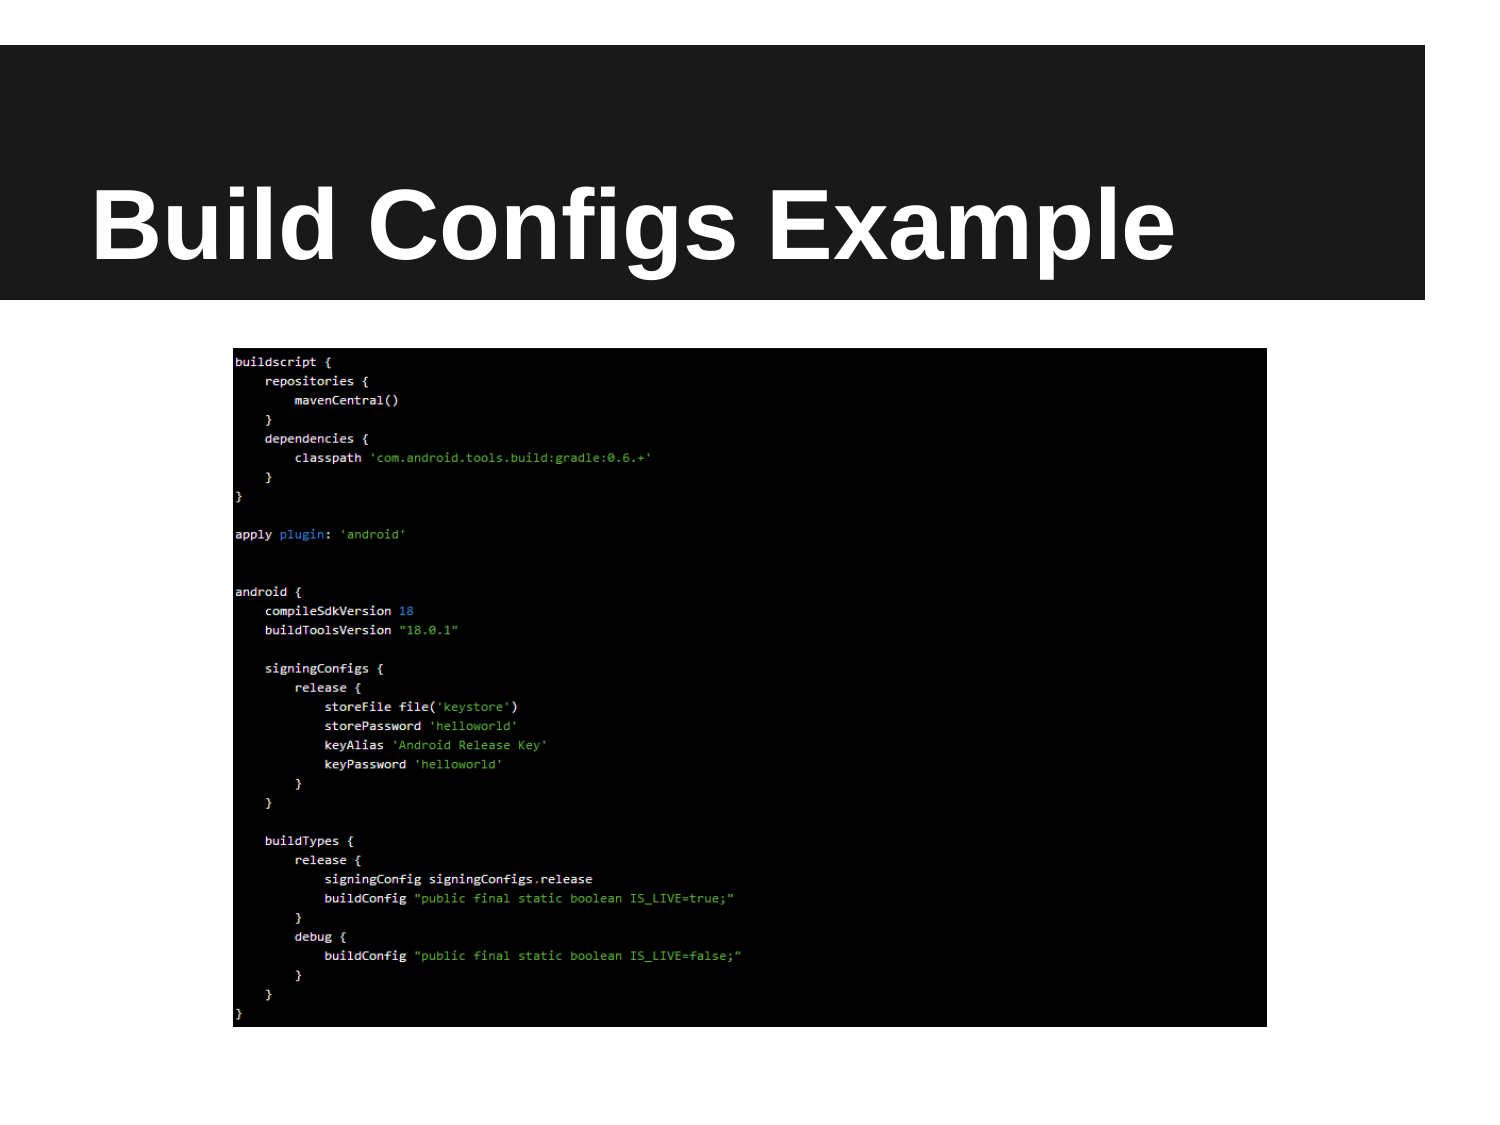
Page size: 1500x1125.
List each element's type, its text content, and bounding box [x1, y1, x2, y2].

picture [233, 347, 1267, 1028]
title Build Configs Example [75, 45, 1425, 295]
